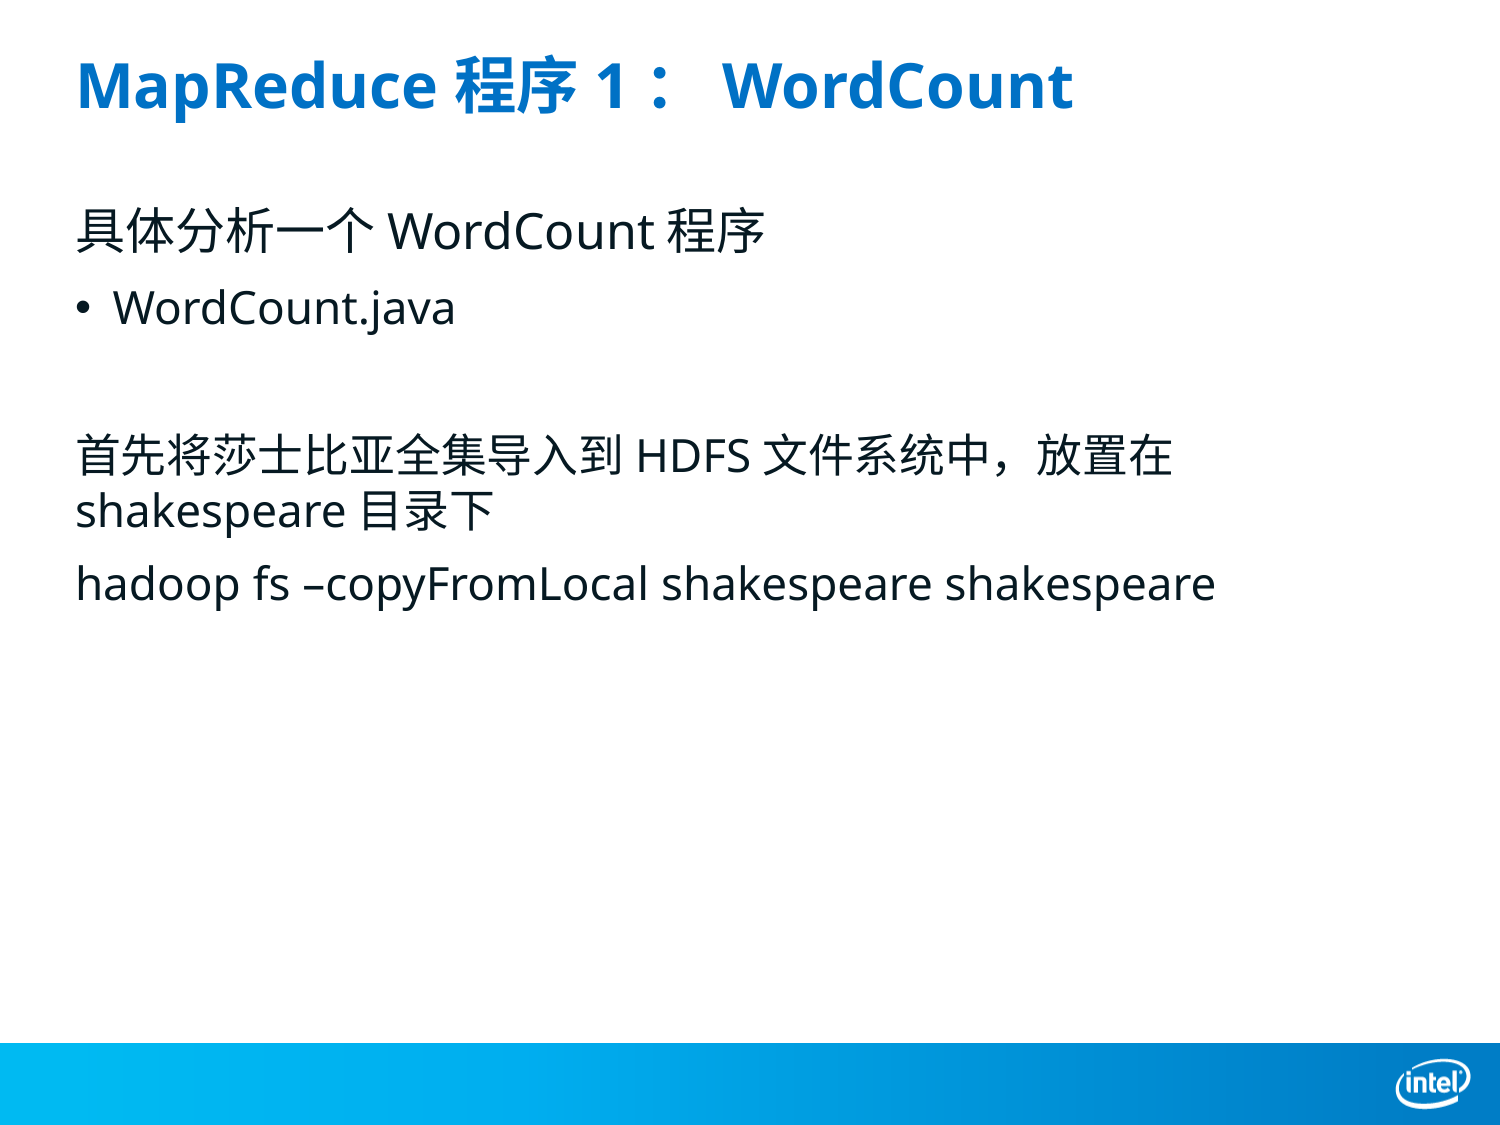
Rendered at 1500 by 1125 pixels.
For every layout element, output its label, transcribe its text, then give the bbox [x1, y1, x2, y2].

picture [1245, 1043, 1252, 1125]
picture [1289, 1043, 1296, 1125]
picture [1307, 1043, 1314, 1125]
title MapReduce程序1：WordCount [75, 67, 1425, 200]
list 具体分析一个WordCount程序 WordCount.java 首先将莎士比亚全集导入到HDFS文件系统中，放置在shakespeare目录下 hadoop fs –copyFromLocal shakespeare shakespeare [75, 200, 1425, 1010]
picture [1324, 1043, 1500, 1125]
